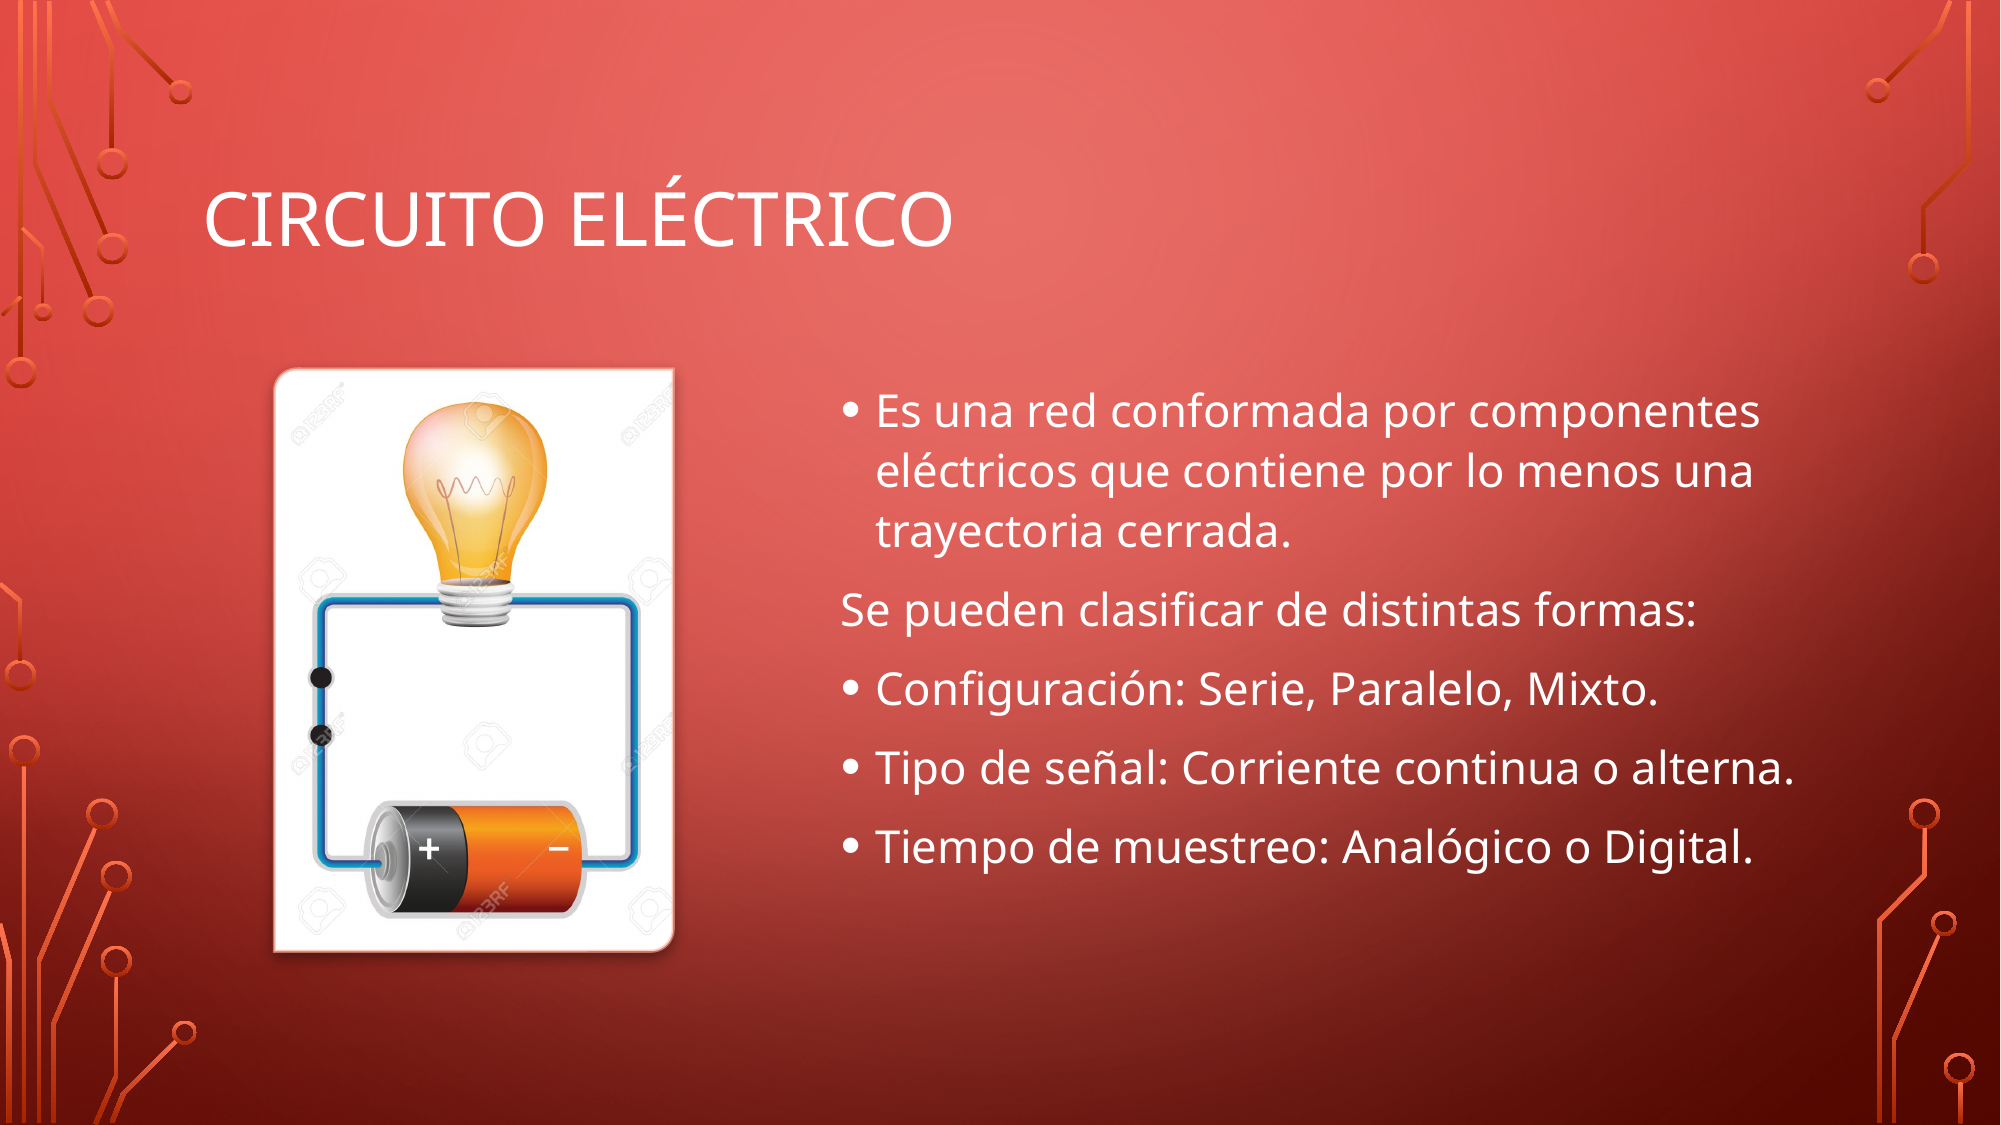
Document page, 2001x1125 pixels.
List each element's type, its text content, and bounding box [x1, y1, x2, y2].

list Es una red conformada por componentes eléctricos que contiene por lo menos una trayectoria cerrada. Se pueden clasificar de distintas formas: Configuración: Serie, Paralelo, Mixto. Tipo de señal: Corriente continua o alterna. Tiempo de muestreo: Analógico o Digital. [825, 369, 1813, 950]
title Circuito eléctrico [187, 101, 1813, 344]
picture [274, 368, 674, 952]
